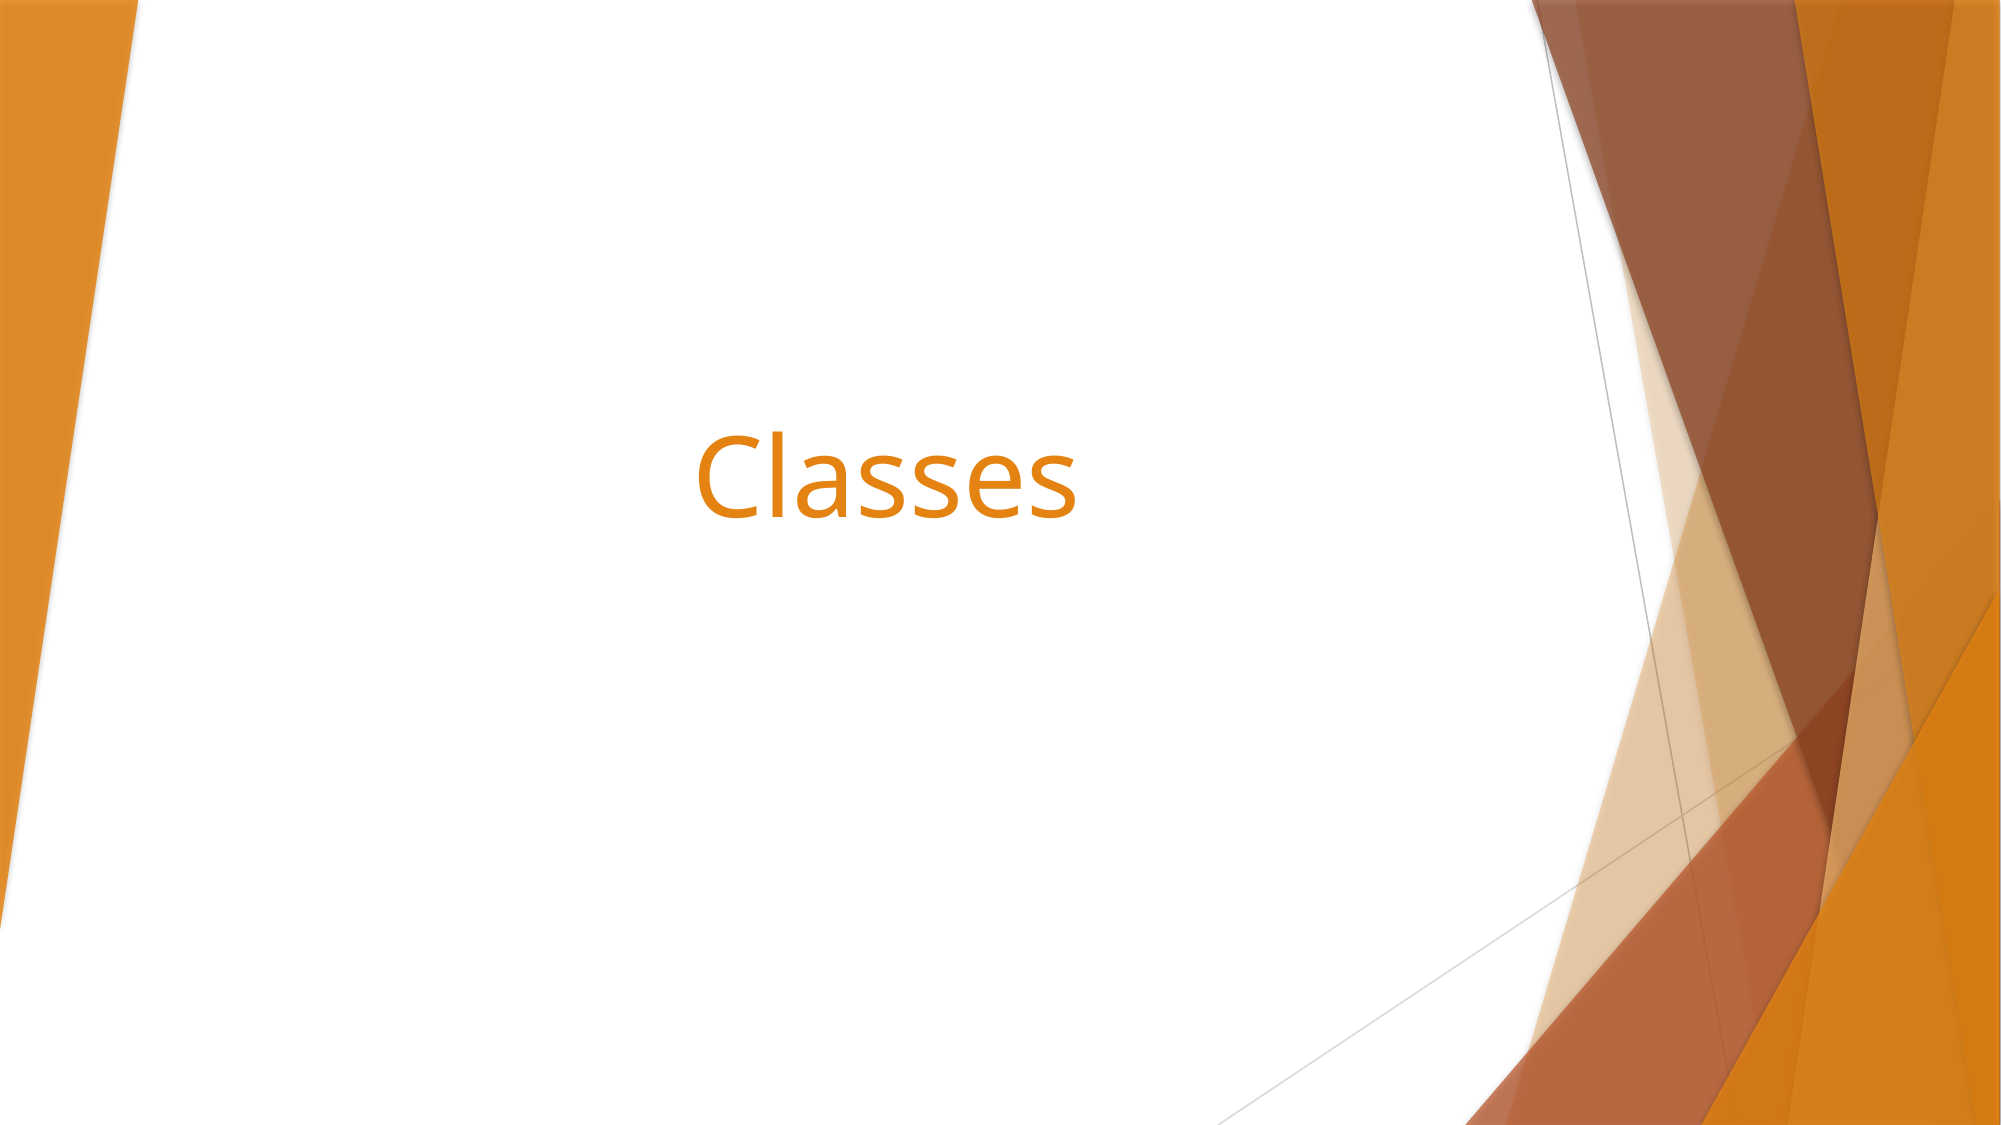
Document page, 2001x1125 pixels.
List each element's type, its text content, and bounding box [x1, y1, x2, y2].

title Classes [249, 398, 1525, 548]
